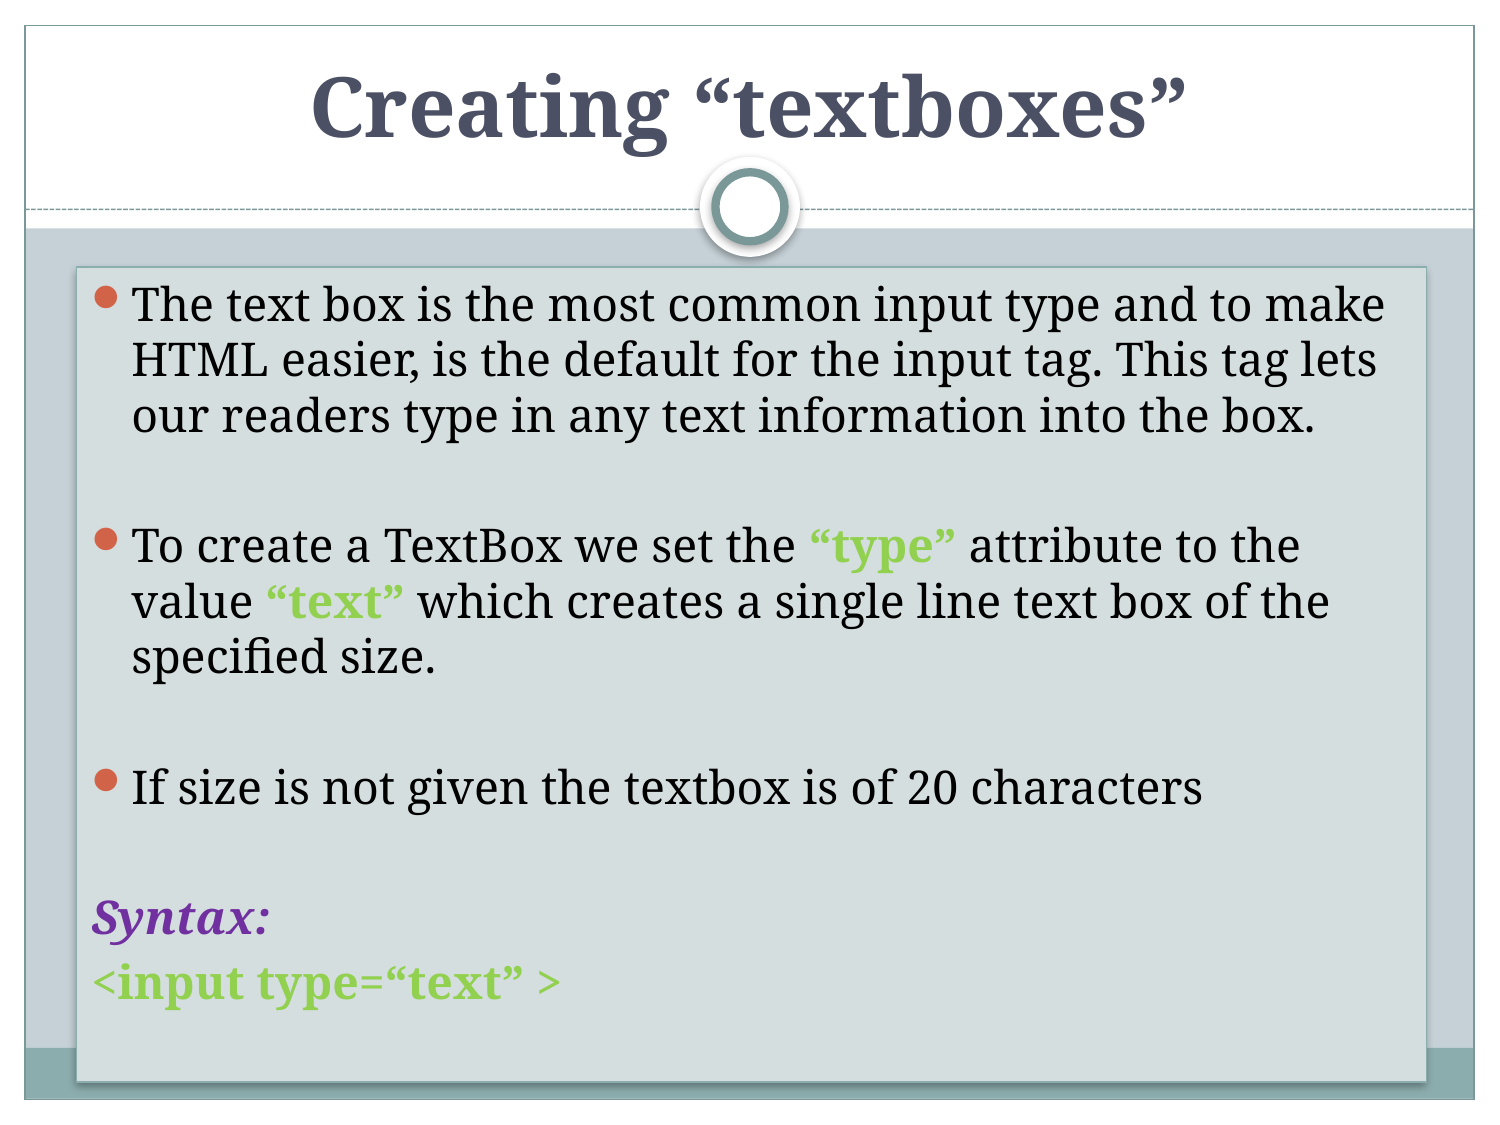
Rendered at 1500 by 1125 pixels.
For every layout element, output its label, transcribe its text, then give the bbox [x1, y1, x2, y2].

list The text box is the most common input type and to make HTML easier, is the default for the input tag. This tag lets our readers type in any text information into the box. To create a TextBox we set the “type” attribute to the value “text” which creates a single line text box of the specified size. If size is not given the textbox is of 20 characters Syntax: <input type=“text” > [76, 266, 1427, 1083]
title Creating “textboxes” [49, 37, 1450, 162]
